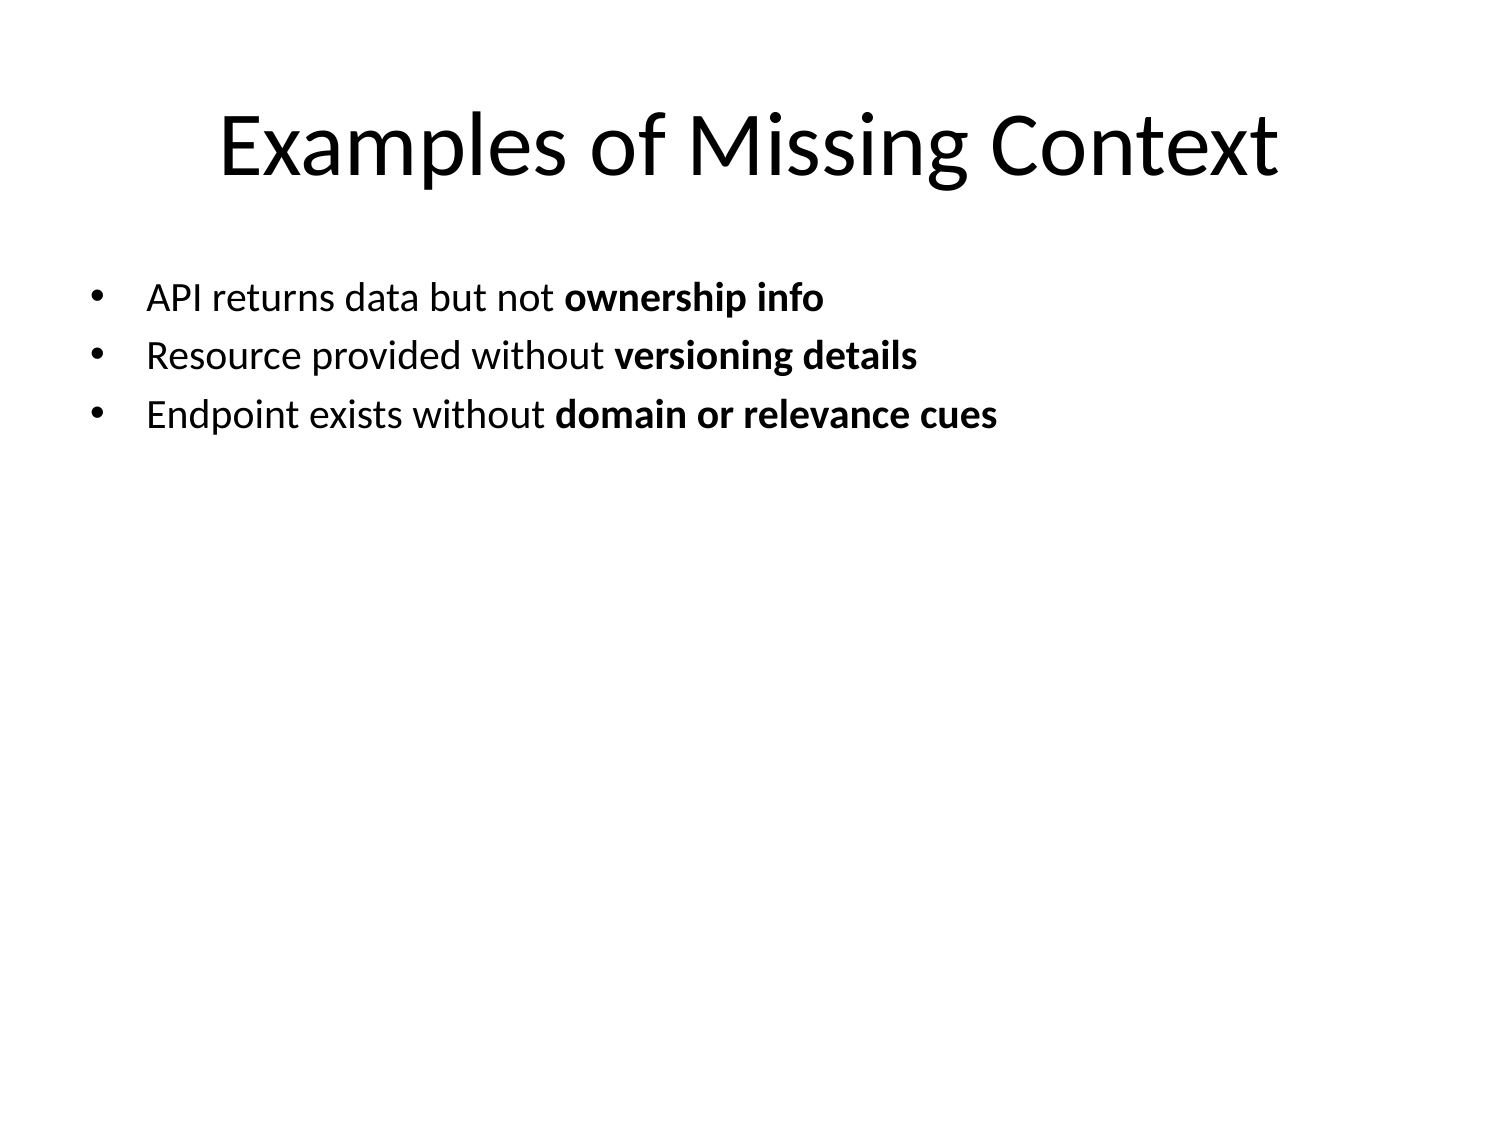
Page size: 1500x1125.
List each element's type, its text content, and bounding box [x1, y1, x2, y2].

list API returns data but not ownership info Resource provided without versioning details Endpoint exists without domain or relevance cues [75, 262, 1425, 1005]
title Examples of Missing Context [75, 45, 1425, 233]
